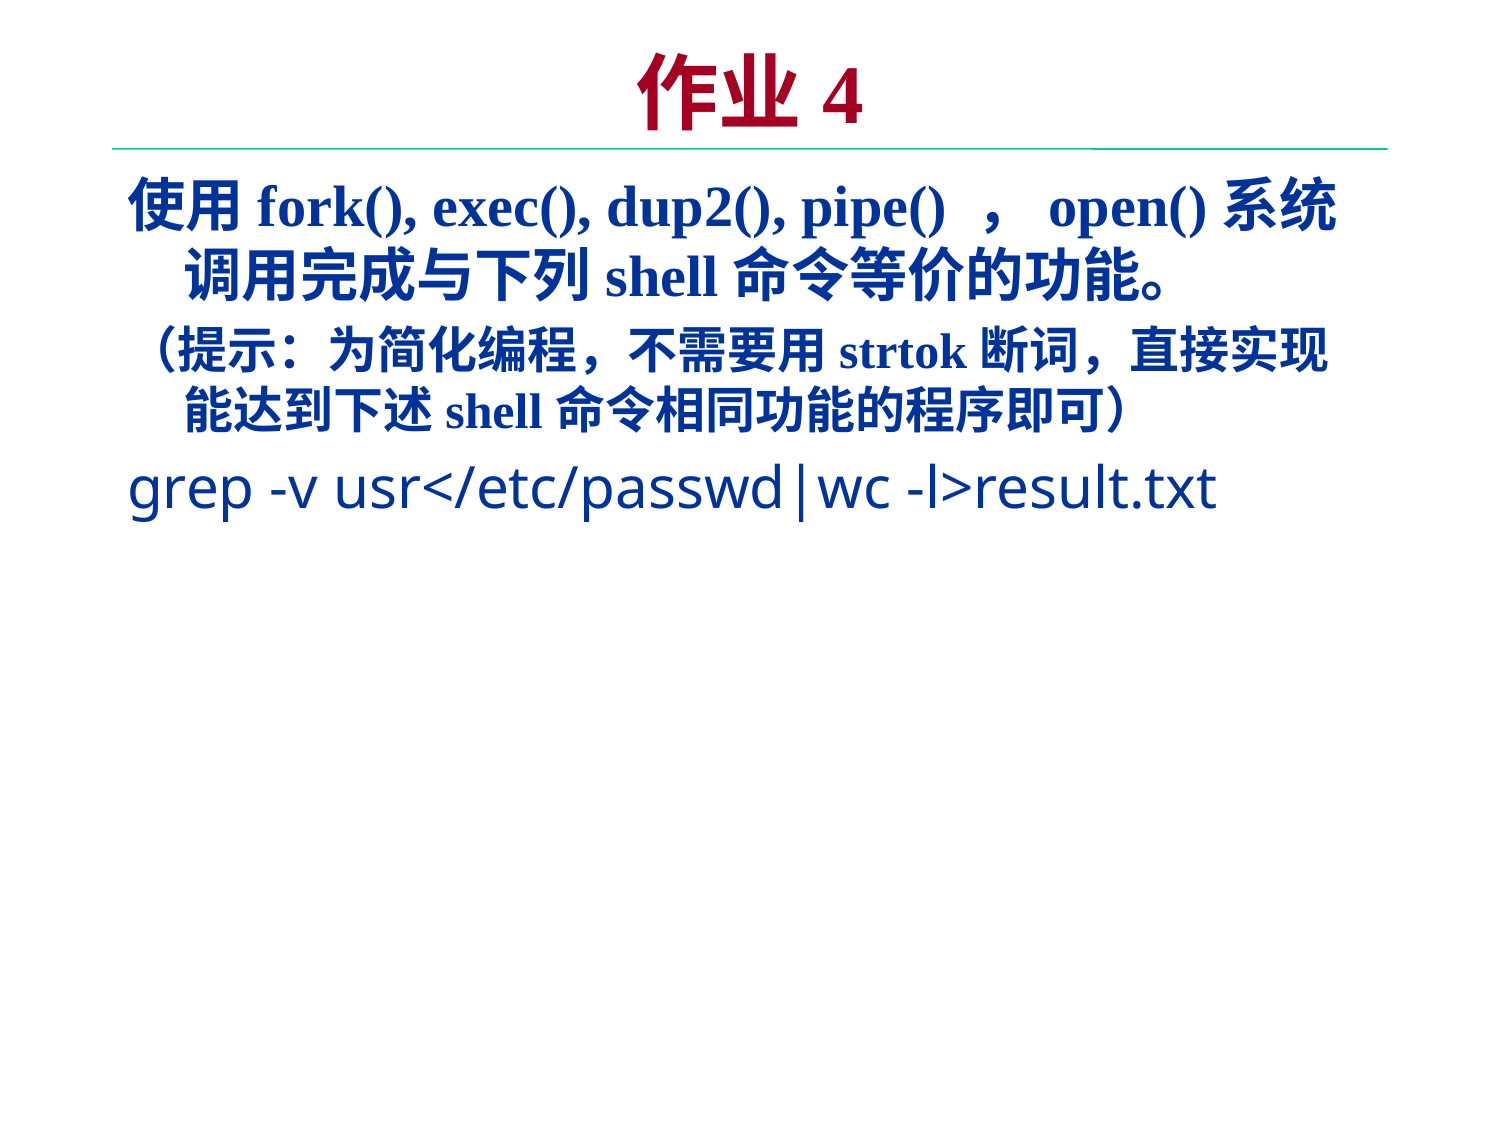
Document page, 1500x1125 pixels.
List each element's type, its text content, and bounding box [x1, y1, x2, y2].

title 作业4 [112, 31, 1388, 150]
list 使用fork(), exec(), dup2(), pipe() ，open()系统调用完成与下列shell命令等价的功能。 （提示：为简化编程，不需要用strtok断词，直接实现能达到下述shell命令相同功能的程序即可） grep -v usr</etc/passwd|wc -l>result.txt [112, 160, 1388, 1047]
